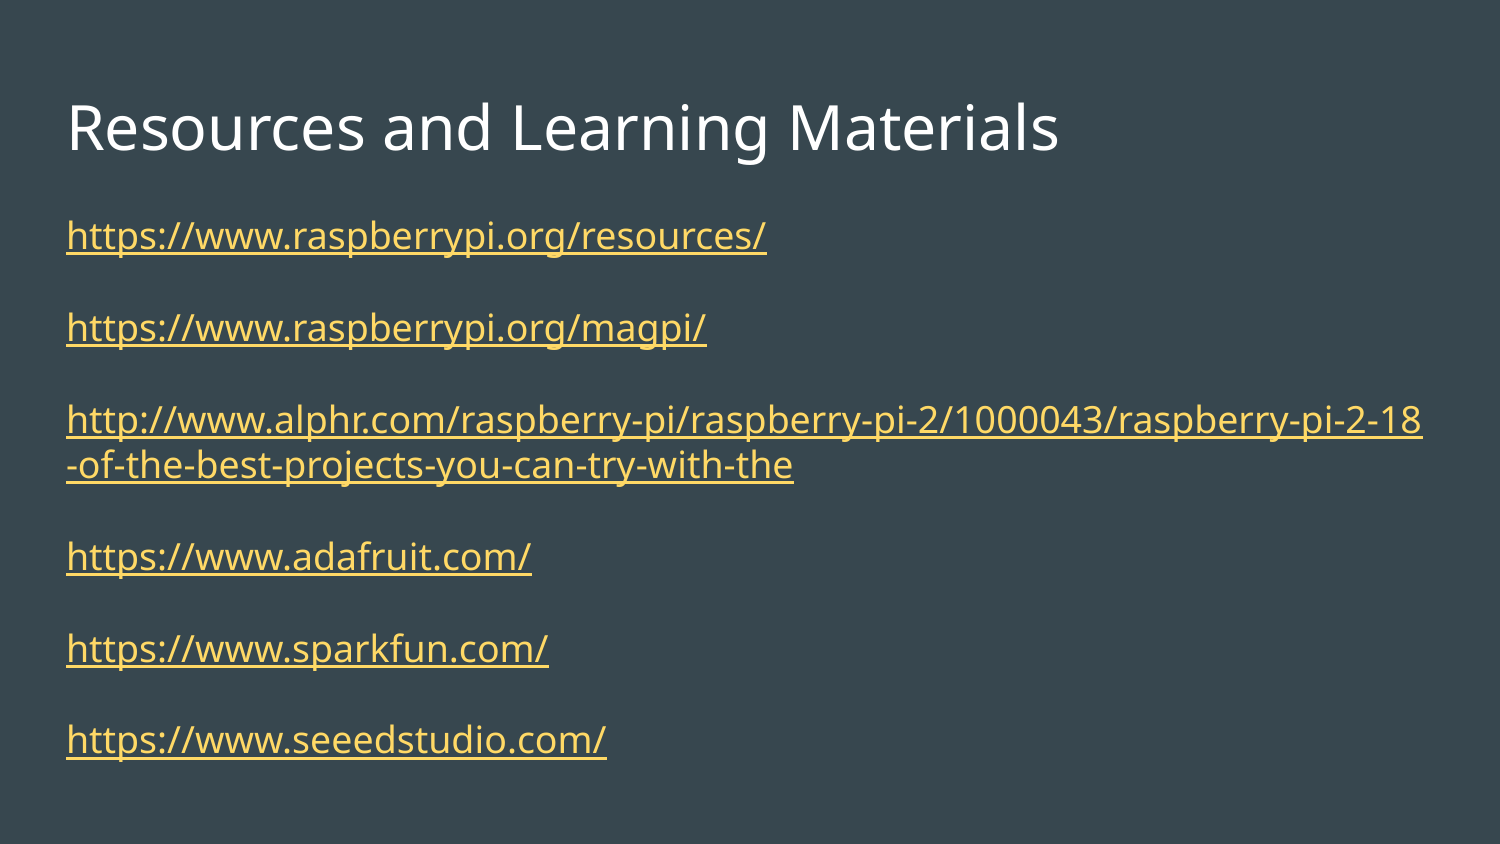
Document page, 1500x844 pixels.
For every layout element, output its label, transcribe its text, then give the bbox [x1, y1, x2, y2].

title Resources and Learning Materials [51, 72, 1449, 167]
list https://www.raspberrypi.org/resources/ https://www.raspberrypi.org/magpi/ http://www.alphr.com/raspberry-pi/raspberry-pi-2/1000043/raspberry-pi-2-18-of-the-best-projects-you-can-try-with-the https://www.adafruit.com/ https://www.sparkfun.com/ https://www.seeedstudio.com/ [51, 189, 1449, 750]
